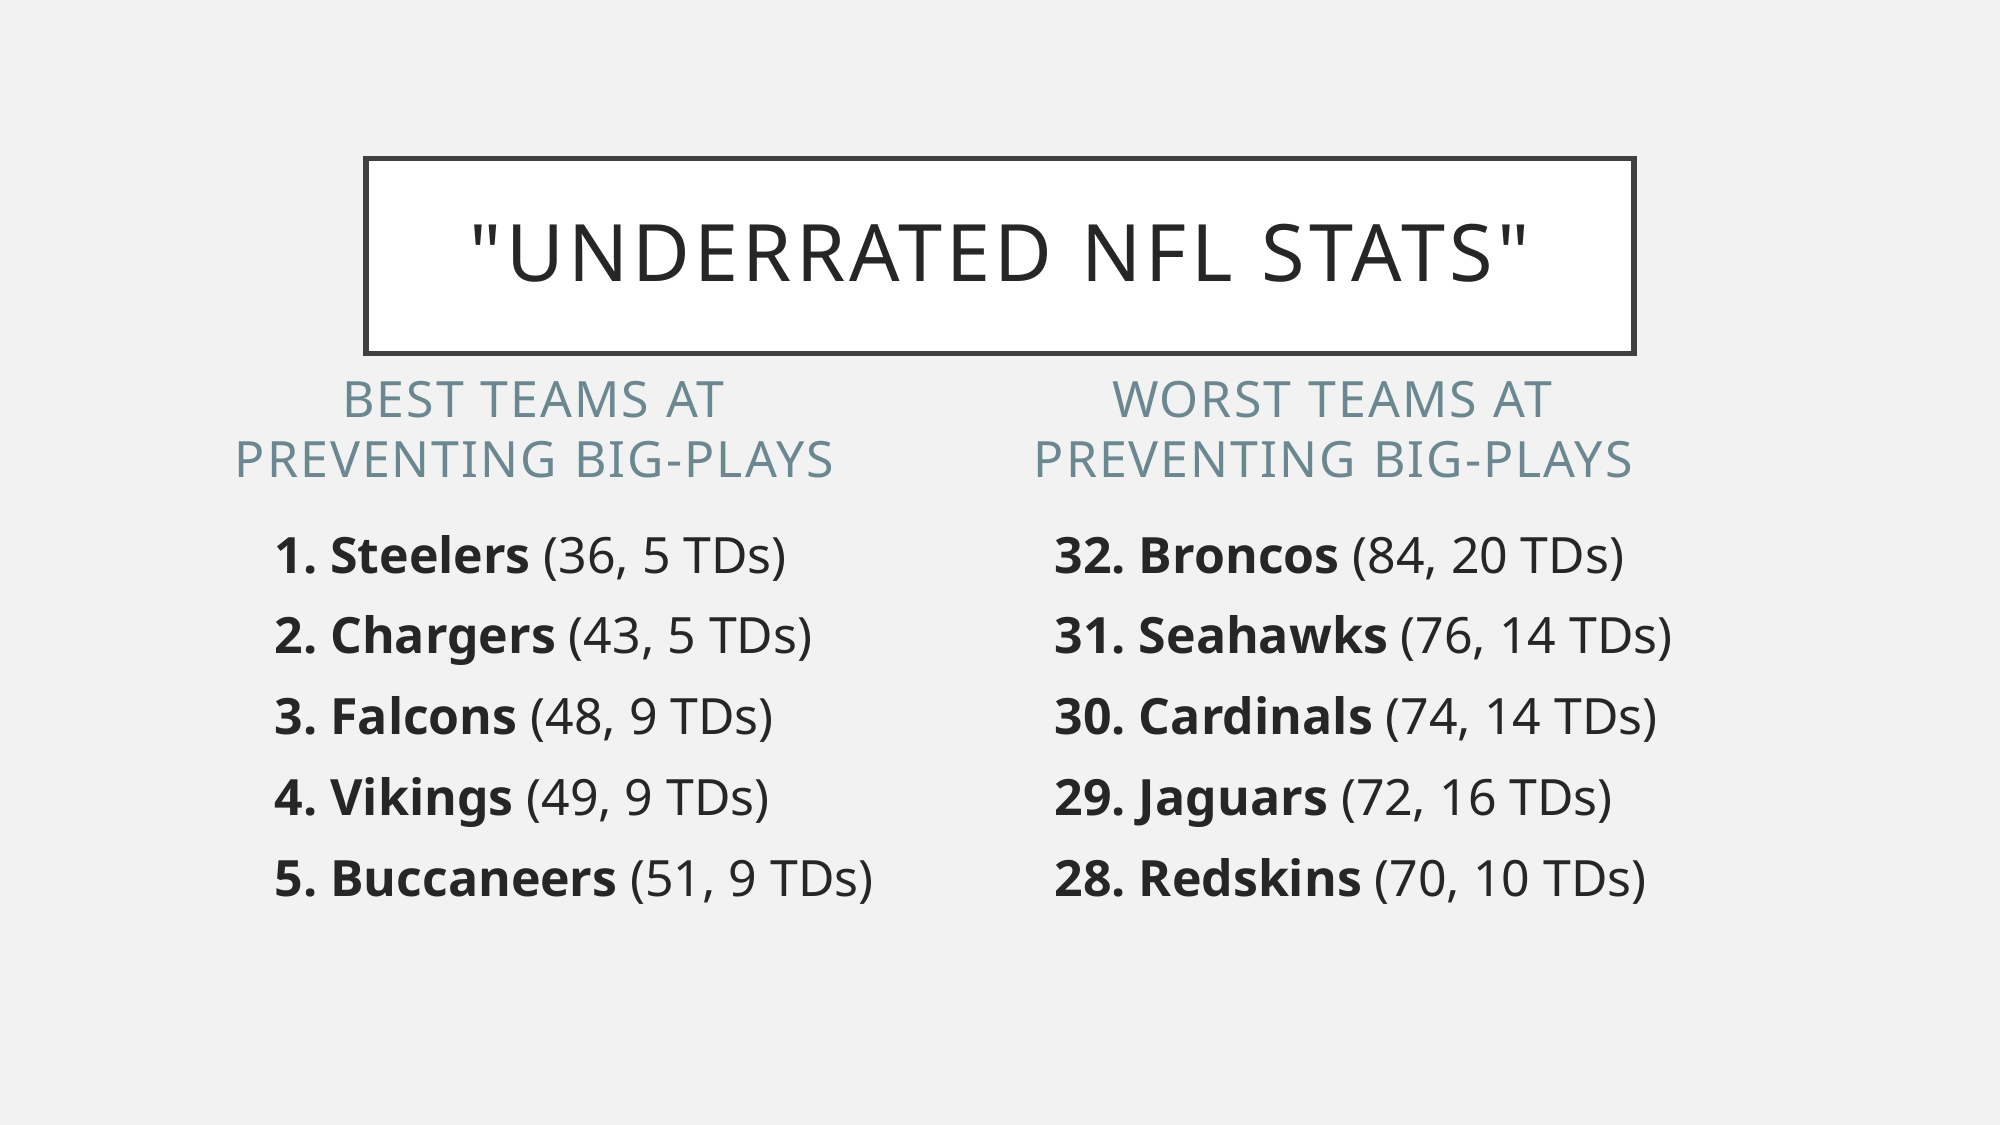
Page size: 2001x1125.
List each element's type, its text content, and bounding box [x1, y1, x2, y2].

list Best Teams at Preventing Big-Plays [184, 379, 885, 495]
list 1. Steelers (36, 5 TDs) 2. Chargers (43, 5 TDs) 3. Falcons (48, 9 TDs) 4. Vikings (49, 9 TDs) 5. Buccaneers (51, 9 TDs) [259, 515, 961, 1084]
title "Underrated NFL stats" [363, 156, 1637, 356]
list 32. Broncos (84, 20 TDs) 31. Seahawks (76, 14 TDs) 30. Cardinals (74, 14 TDs) 29. Jaguars (72, 16 TDs) 28. Redskins (70, 10 TDs) [1039, 515, 1738, 1084]
list Worst Teams at Preventing Big-Plays [983, 379, 1684, 495]
